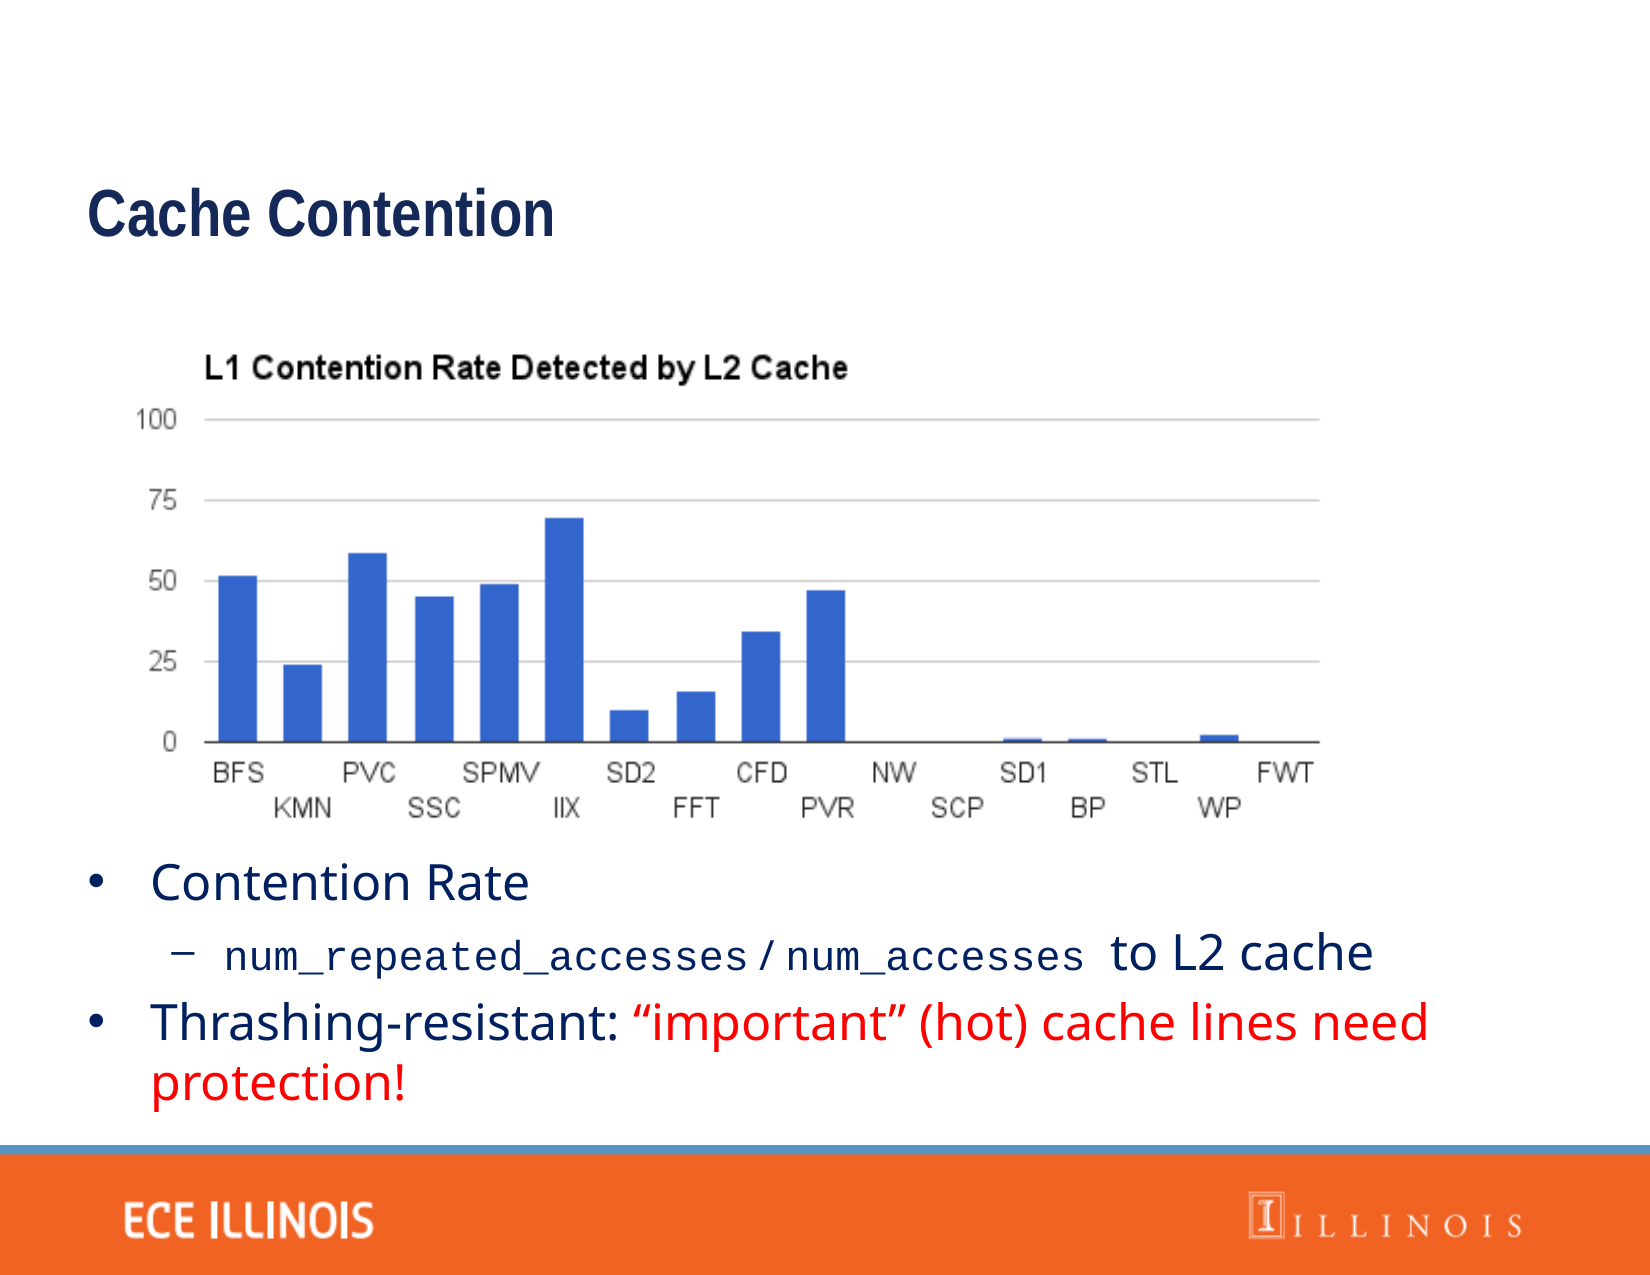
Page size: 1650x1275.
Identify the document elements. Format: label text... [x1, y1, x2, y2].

list Contention Rate num_repeated_accesses / num_accesses to L2 cache Thrashing-resistant: “important” (hot) cache lines need protection! [72, 842, 1590, 1107]
picture [99, 318, 1426, 844]
list Cache Contention [72, 162, 840, 285]
